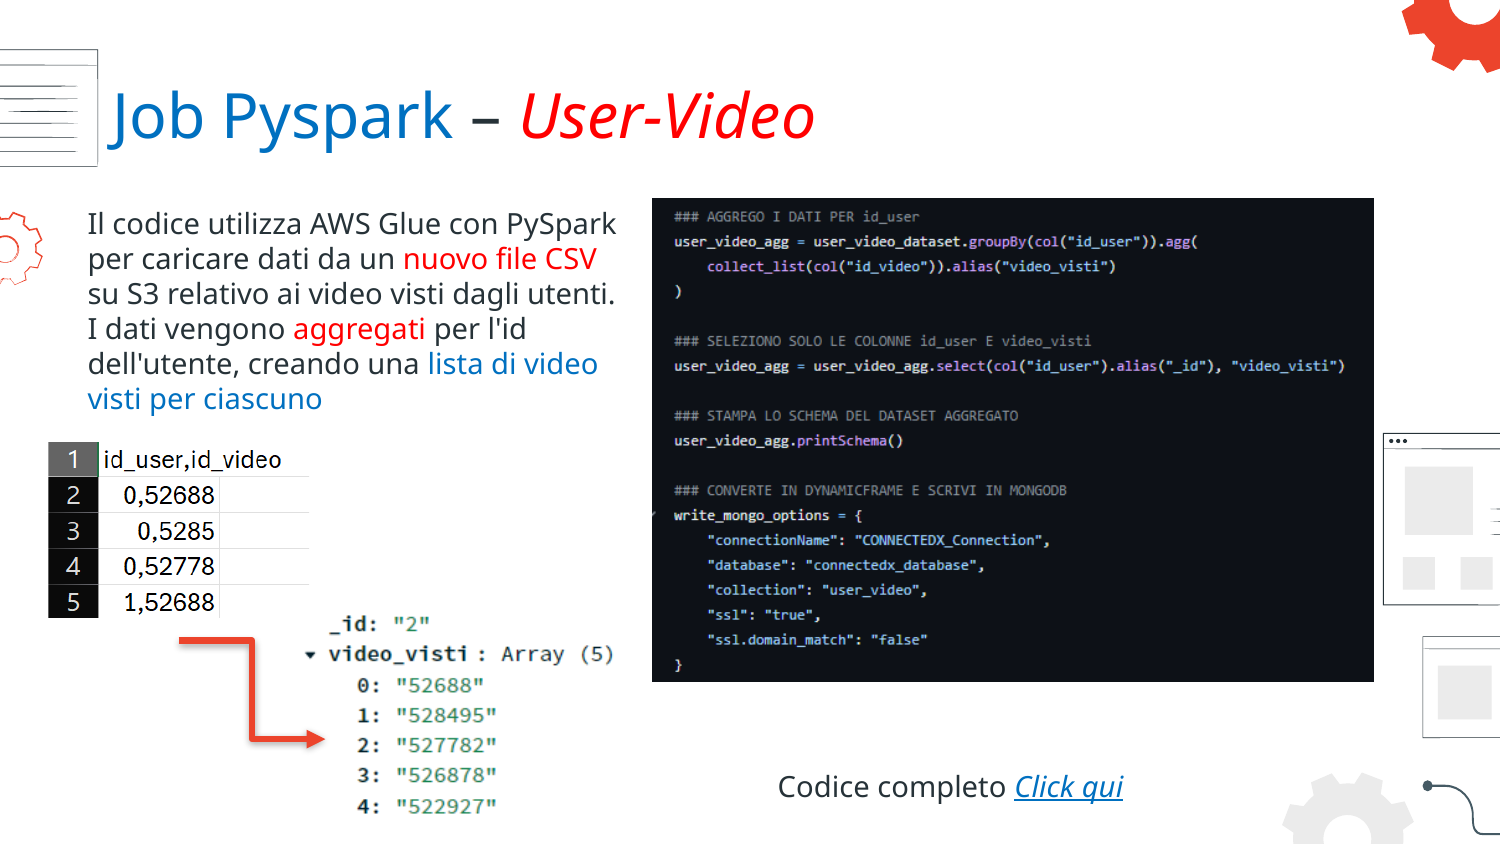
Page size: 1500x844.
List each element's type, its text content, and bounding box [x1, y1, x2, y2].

picture [48, 198, 1375, 828]
title Job Pyspark – User-Video [97, 60, 1362, 155]
text_box Il codice utilizza AWS Glue con PySpark per caricare dati da un nuovo file CSV su S3 relativo ai video visti dagli utenti. I dati vengono aggregati per l'id dell'utente, creando una lista di video visti per ciascuno [72, 190, 642, 467]
text_box Codice completo Click qui [762, 752, 1208, 814]
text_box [178, 640, 326, 740]
